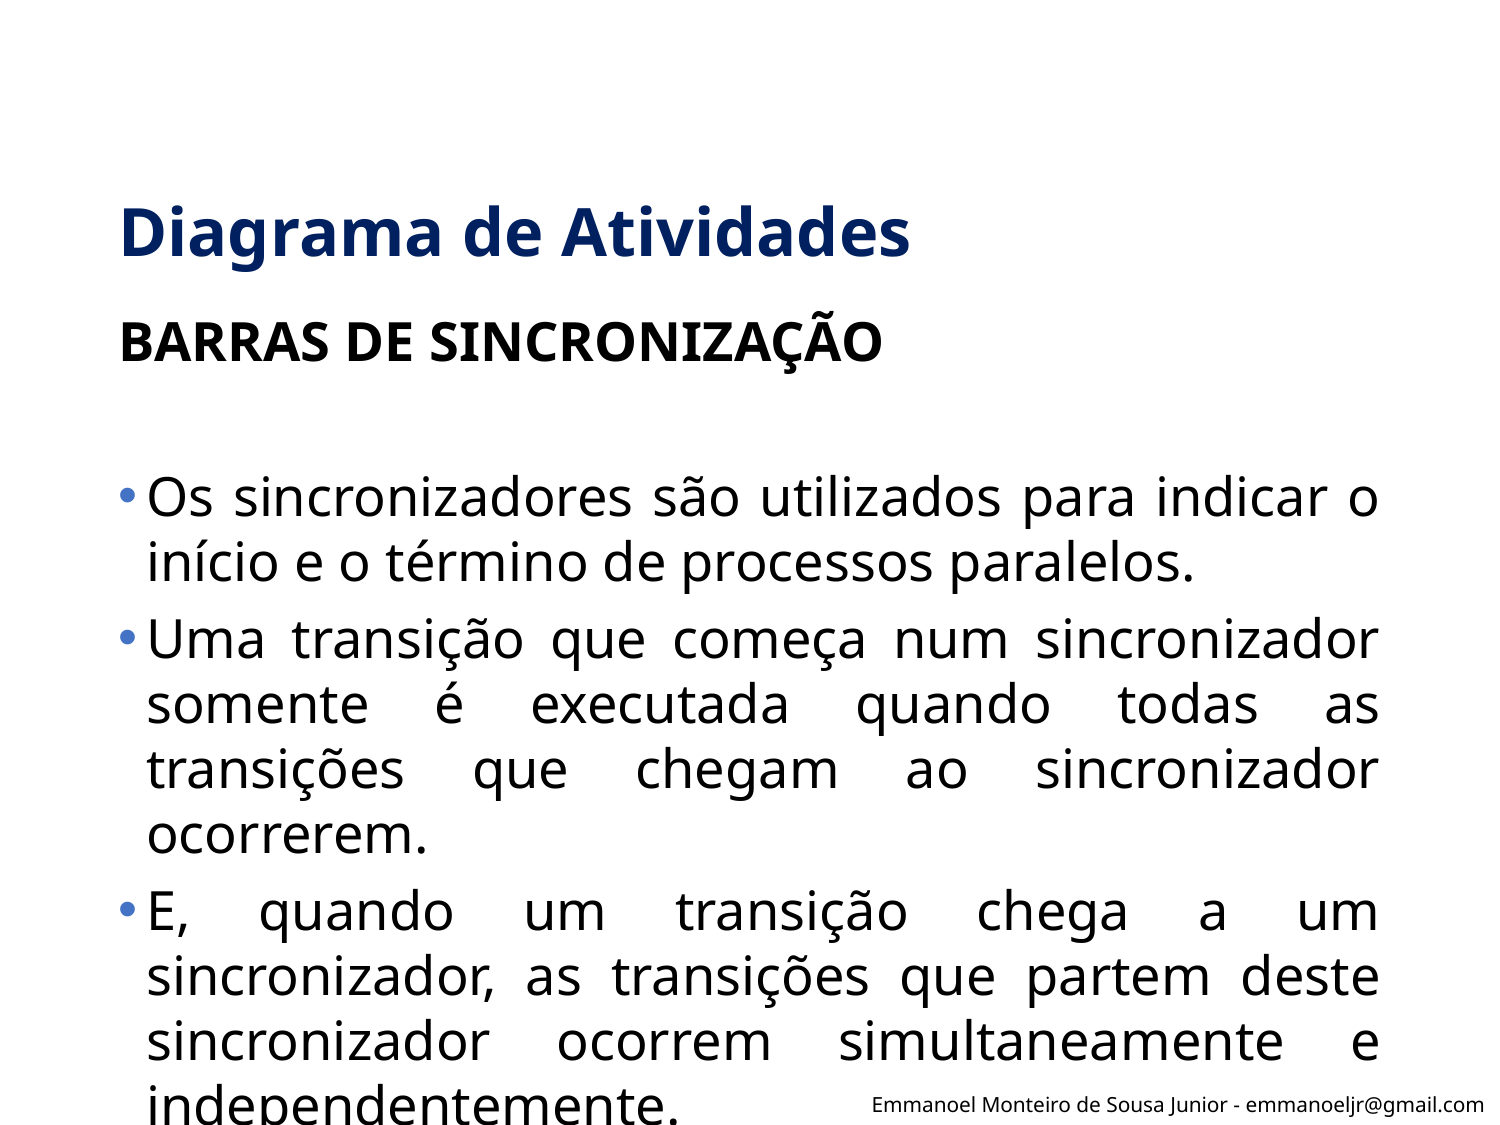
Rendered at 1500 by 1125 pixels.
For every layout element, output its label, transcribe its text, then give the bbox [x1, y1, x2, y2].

list BARRAS DE SINCRONIZAÇÃO Os sincronizadores são utilizados para indicar o início e o término de processos paralelos. Uma transição que começa num sincronizador somente é executada quando todas as transições que chegam ao sincronizador ocorrerem. E, quando um transição chega a um sincronizador, as transições que partem deste sincronizador ocorrem simultaneamente e independentemente. [103, 299, 1397, 1014]
text_box Emmanoel Monteiro de Sousa Junior - emmanoeljr@gmail.com [374, 1084, 1500, 1125]
title Diagrama de Atividades [103, 59, 1397, 278]
